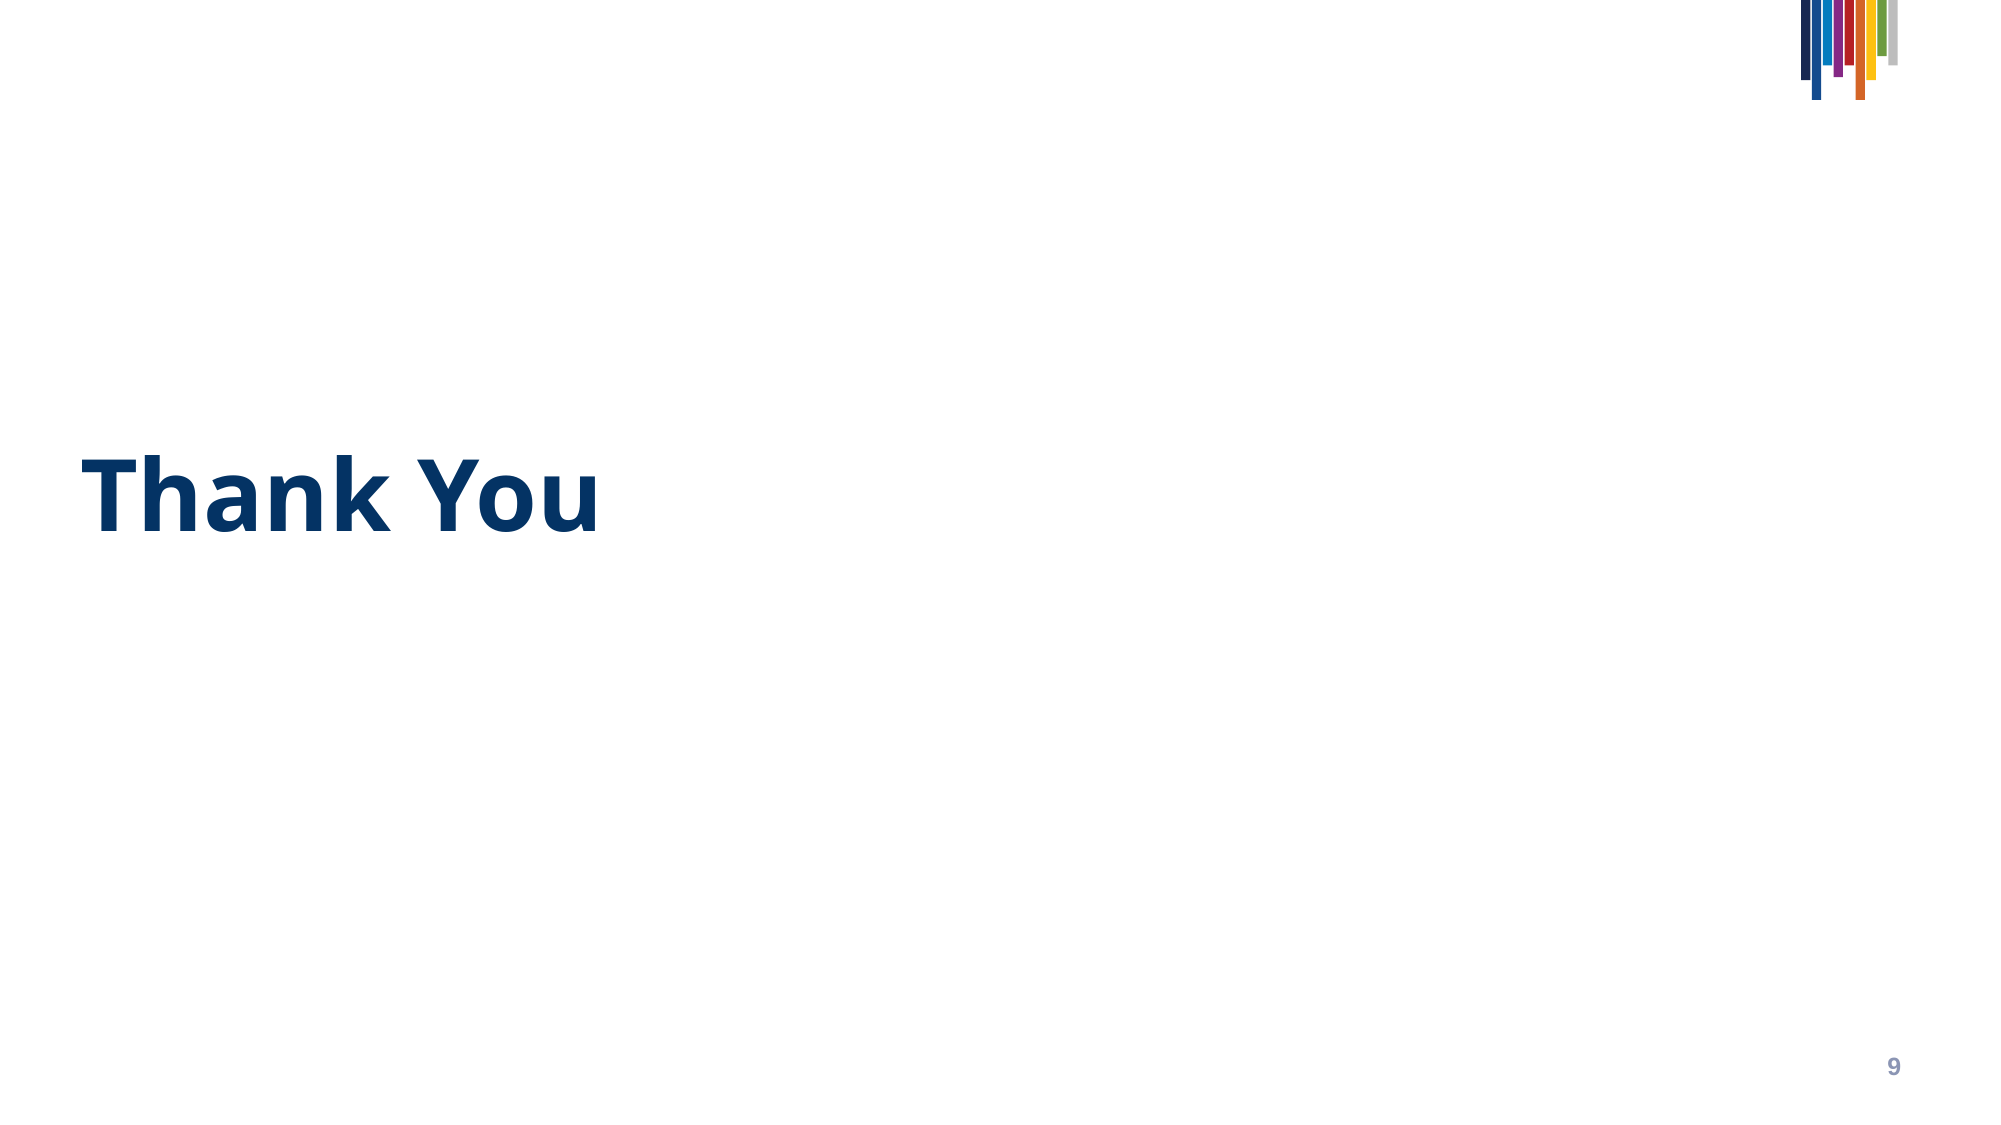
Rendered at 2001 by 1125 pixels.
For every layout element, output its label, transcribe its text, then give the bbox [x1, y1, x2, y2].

slide_number 9 [1797, 1043, 1917, 1092]
text_box Thank You [65, 423, 787, 530]
